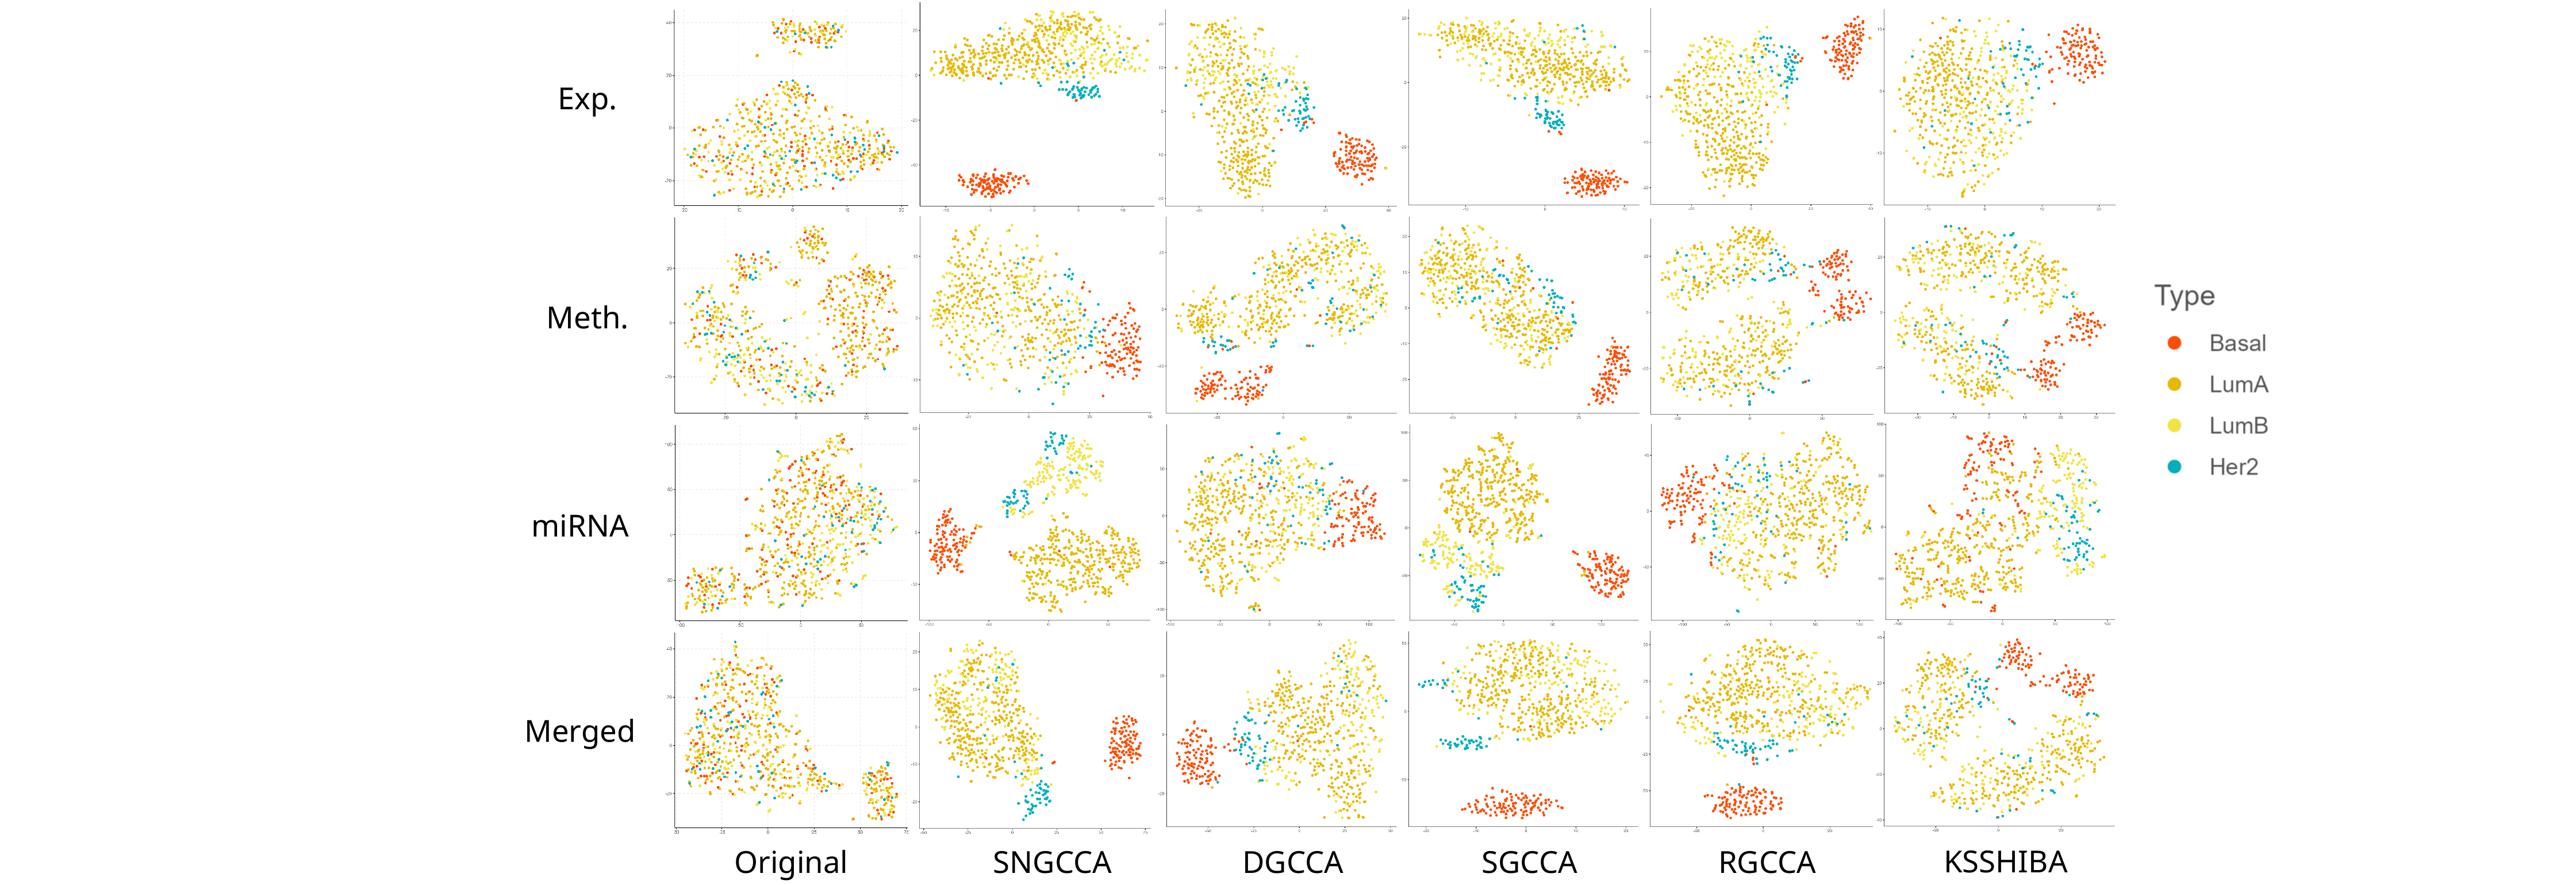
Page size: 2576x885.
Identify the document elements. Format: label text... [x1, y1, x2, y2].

text_box SNGCCA [965, 838, 1140, 883]
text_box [1639, 5, 1917, 884]
picture [662, 0, 1195, 838]
text_box miRNA [515, 502, 645, 547]
text_box Exp. [531, 75, 645, 120]
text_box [1153, 6, 1398, 884]
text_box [1873, 6, 2151, 884]
text_box Merged [505, 707, 655, 753]
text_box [1398, 6, 1639, 884]
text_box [2122, 0, 2281, 851]
text_box Original [716, 838, 866, 883]
text_box Meth. [531, 294, 645, 339]
